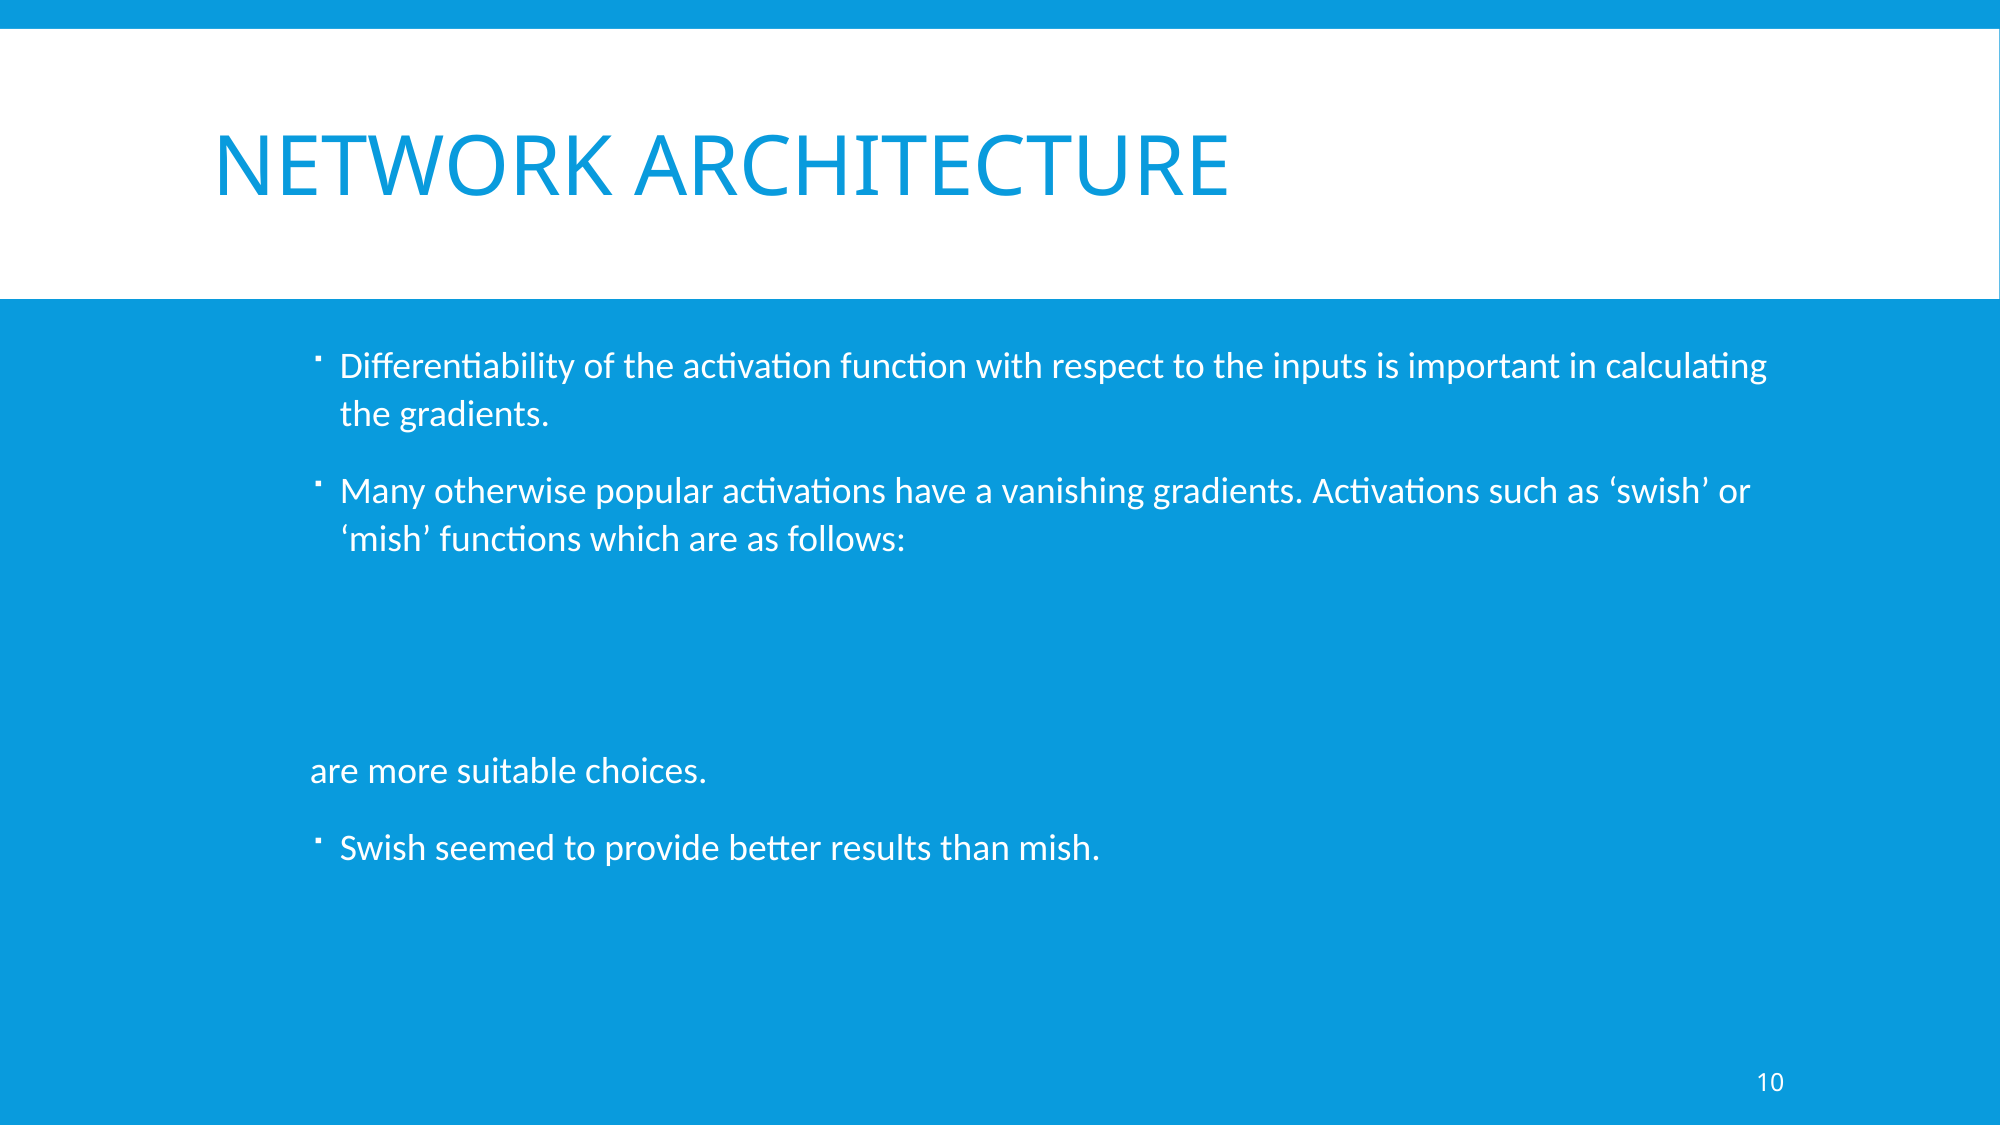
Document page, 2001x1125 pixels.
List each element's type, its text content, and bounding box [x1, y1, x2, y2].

slide_number 10 [1748, 1053, 1904, 1114]
title Network Architecture [197, 46, 1803, 295]
